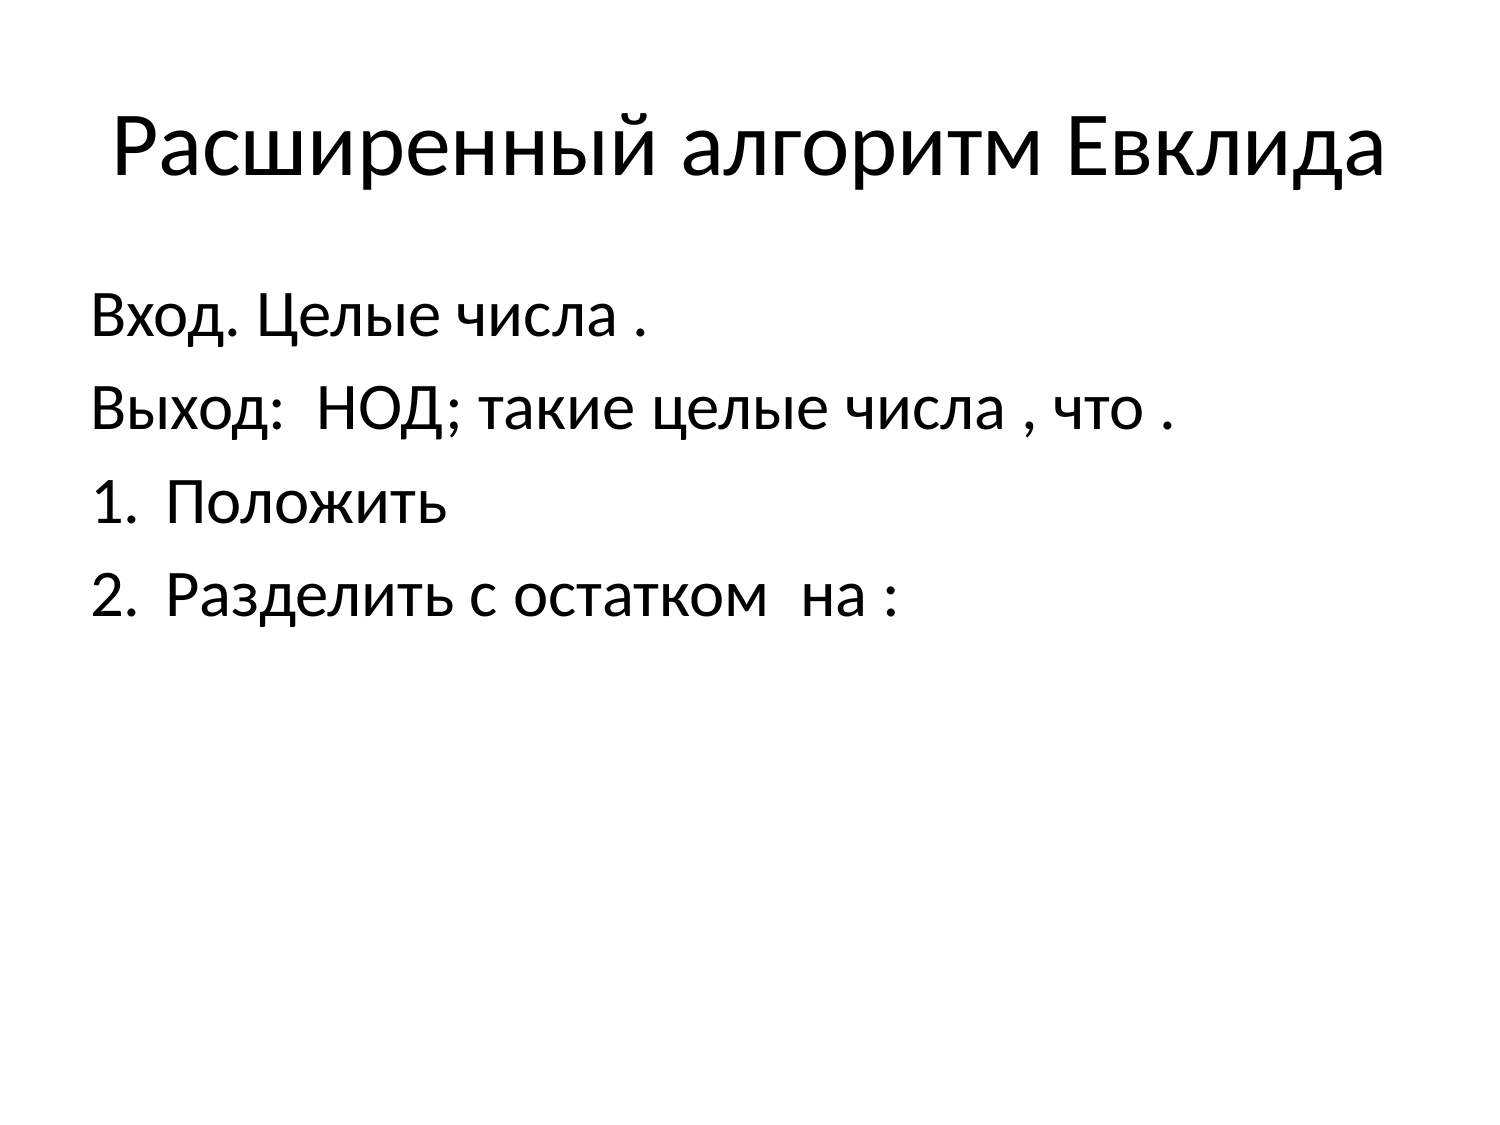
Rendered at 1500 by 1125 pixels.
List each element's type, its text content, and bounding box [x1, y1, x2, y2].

title Расширенный алгоритм Евклида [75, 45, 1425, 233]
